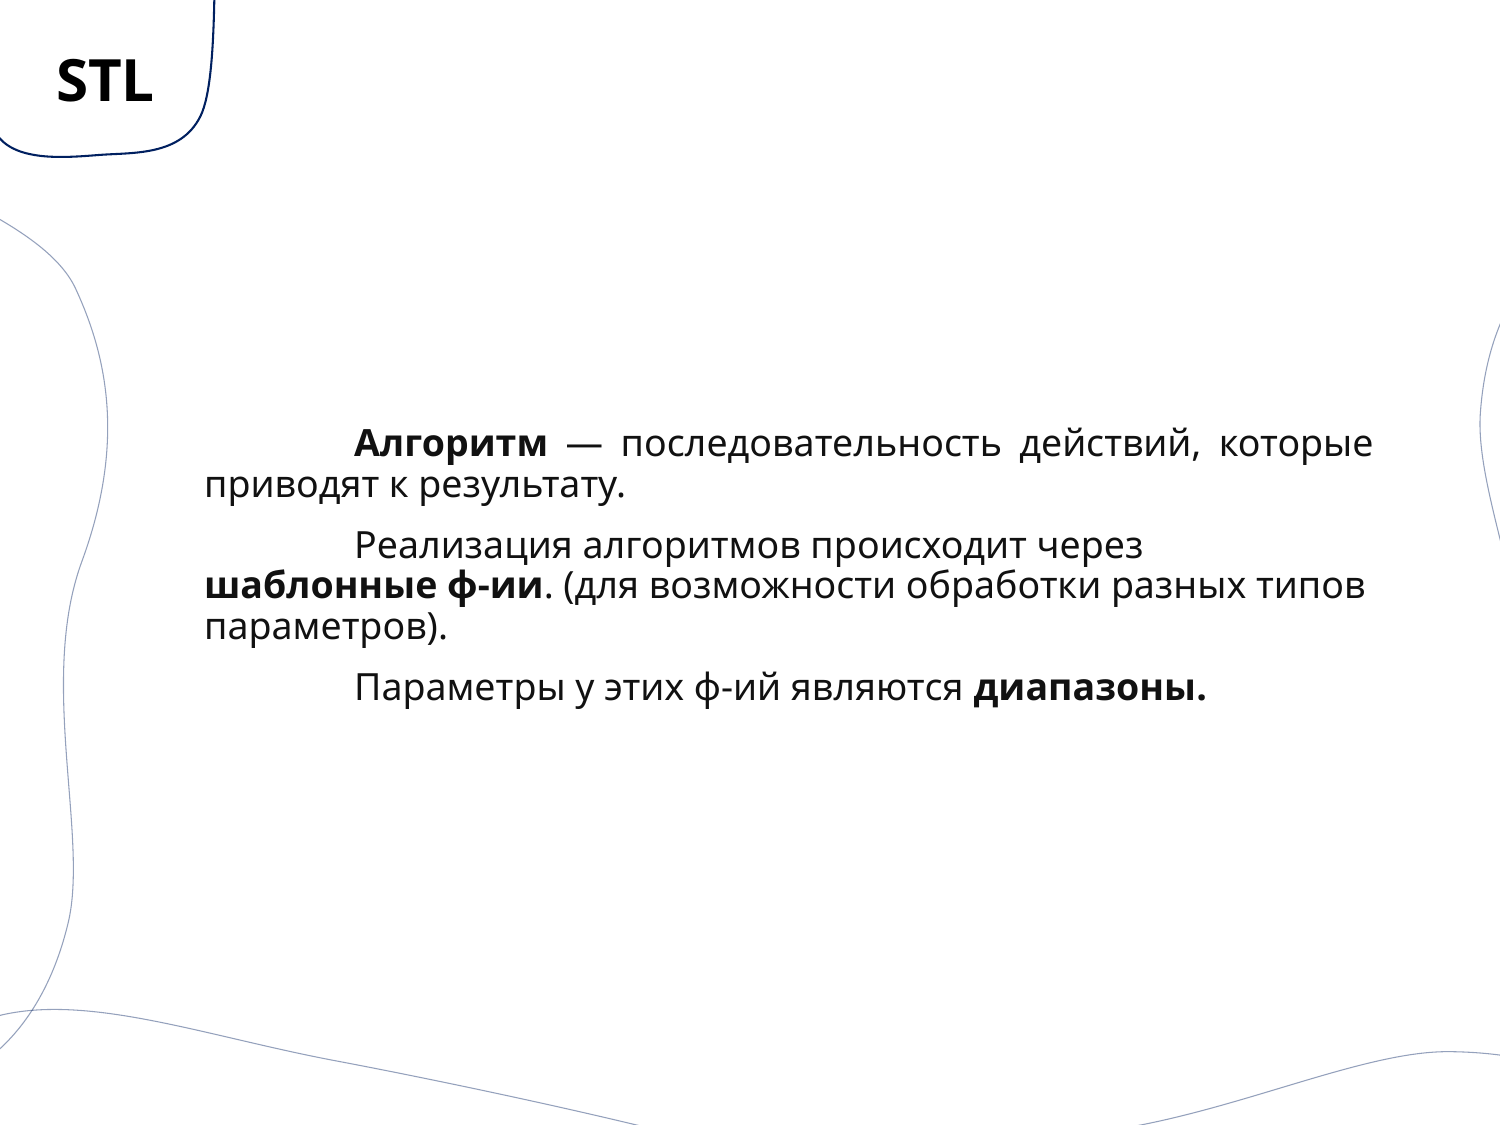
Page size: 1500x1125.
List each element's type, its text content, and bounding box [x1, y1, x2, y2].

text_box [1135, 1050, 1500, 1125]
text_box [0, 218, 109, 1014]
text_box Алгоритм — последовательность действий, которые приводят к результату. Реализация алгоритмов происходит через шаблонные ф-ии. (для возможности обработки разных типов параметров). Параметры у этих ф-ий являются диапазоны. [189, 416, 1390, 717]
text_box [0, 0, 216, 158]
text_box [0, 1008, 641, 1125]
text_box [1478, 321, 1500, 544]
title STL [194, 35, 219, 130]
